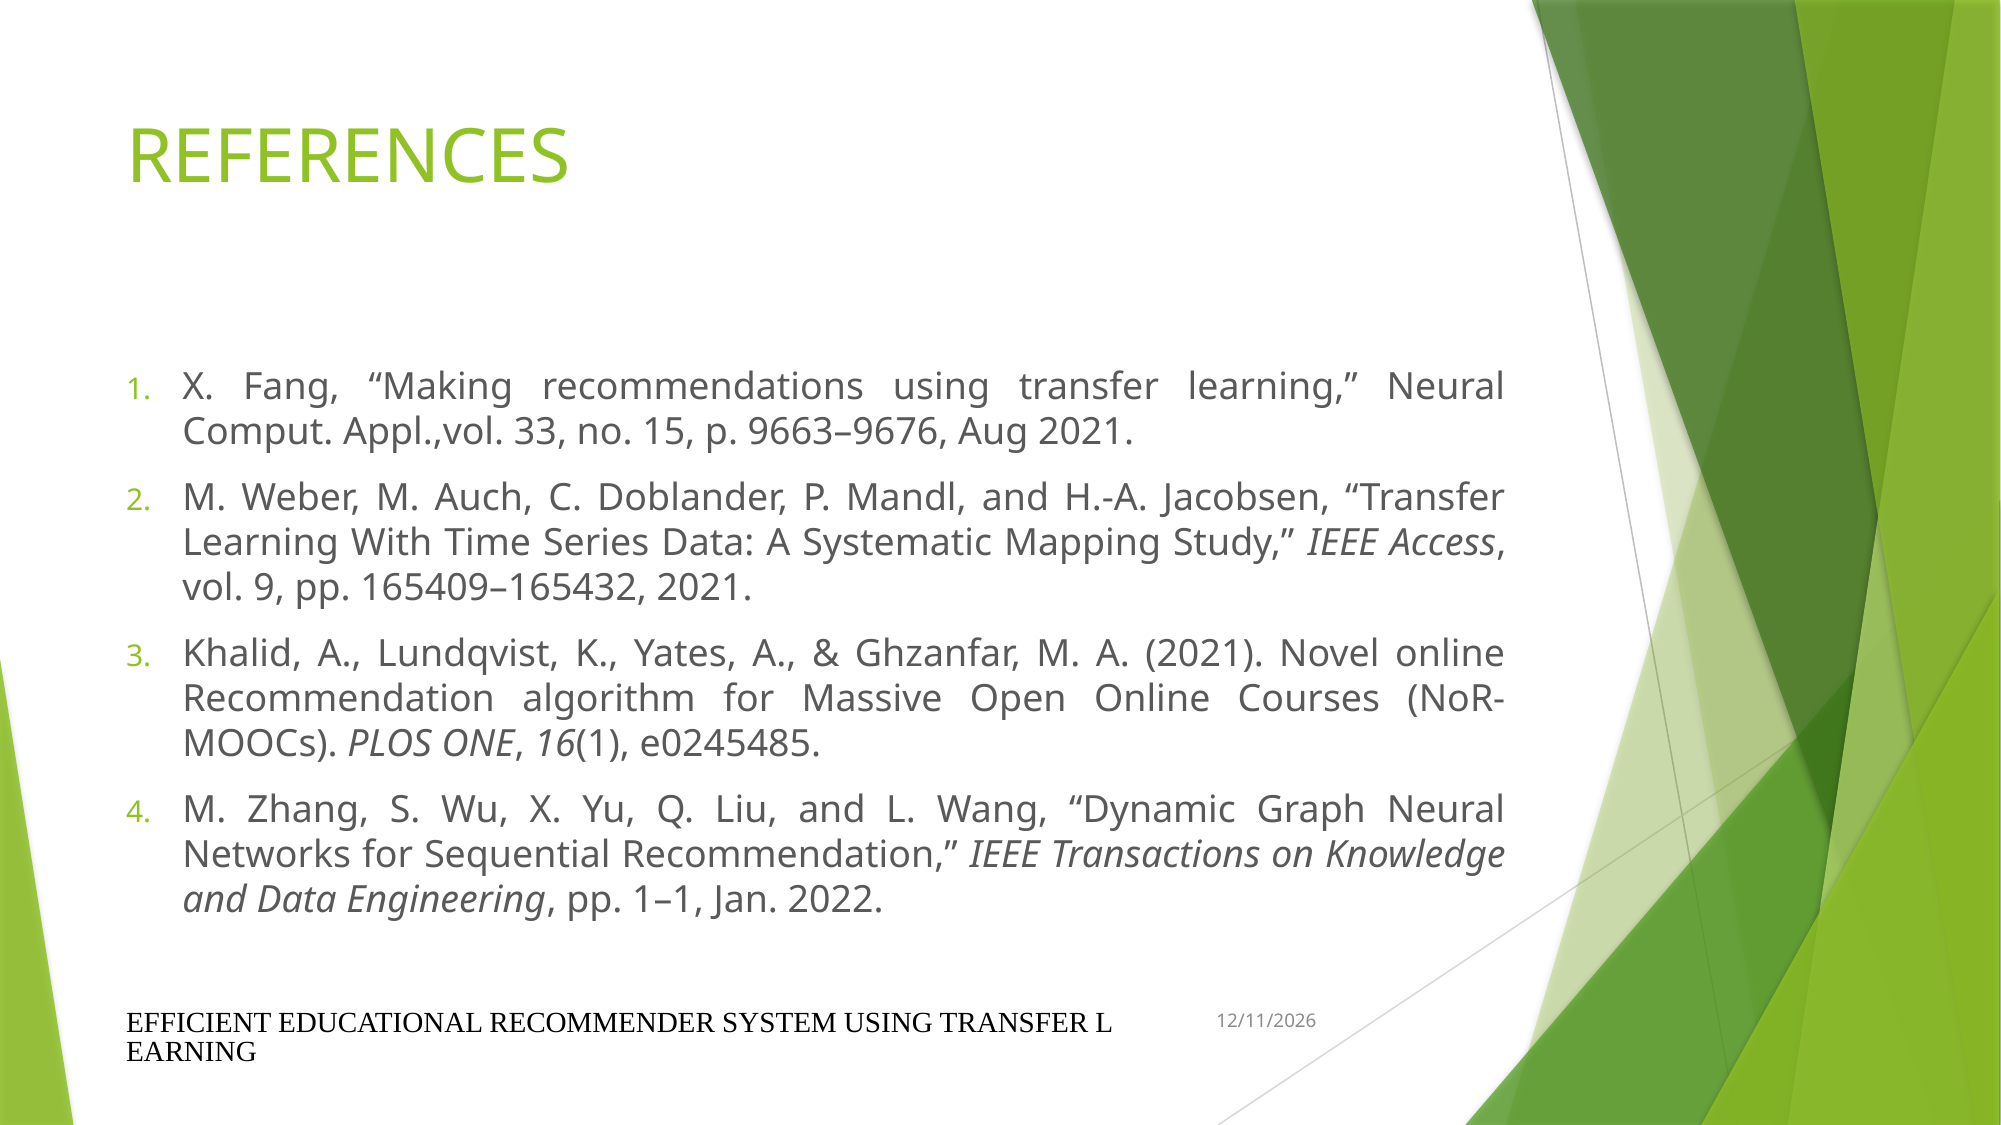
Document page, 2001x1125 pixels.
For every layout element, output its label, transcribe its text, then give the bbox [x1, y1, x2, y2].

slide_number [1181, 991, 1332, 1051]
title REFERENCES [111, 99, 1522, 317]
list X. Fang, “Making recommendations using transfer learning,” Neural Comput. Appl.,vol. 33, no. 15, p. 9663–9676, Aug 2021. M. Weber, M. Auch, C. Doblander, P. Mandl, and H.-A. Jacobsen, “Transfer Learning With Time Series Data: A Systematic Mapping Study,” IEEE Access, vol. 9, pp. 165409–165432, 2021. Khalid, A., Lundqvist, K., Yates, A., & Ghzanfar, M. A. (2021). Novel online Recommendation algorithm for Massive Open Online Courses (NoR-MOOCs). PLOS ONE, 16(1), e0245485. M. Zhang, S. Wu, X. Yu, Q. Liu, and L. Wang, “Dynamic Graph Neural Networks for Sequential Recommendation,” IEEE Transactions on Knowledge and Data Engineering, pp. 1–1, Jan. 2022. [111, 354, 1522, 992]
footer EFFICIENT EDUCATIONAL RECOMMENDER SYSTEM USING TRANSFER LEARNING [111, 991, 1145, 1051]
